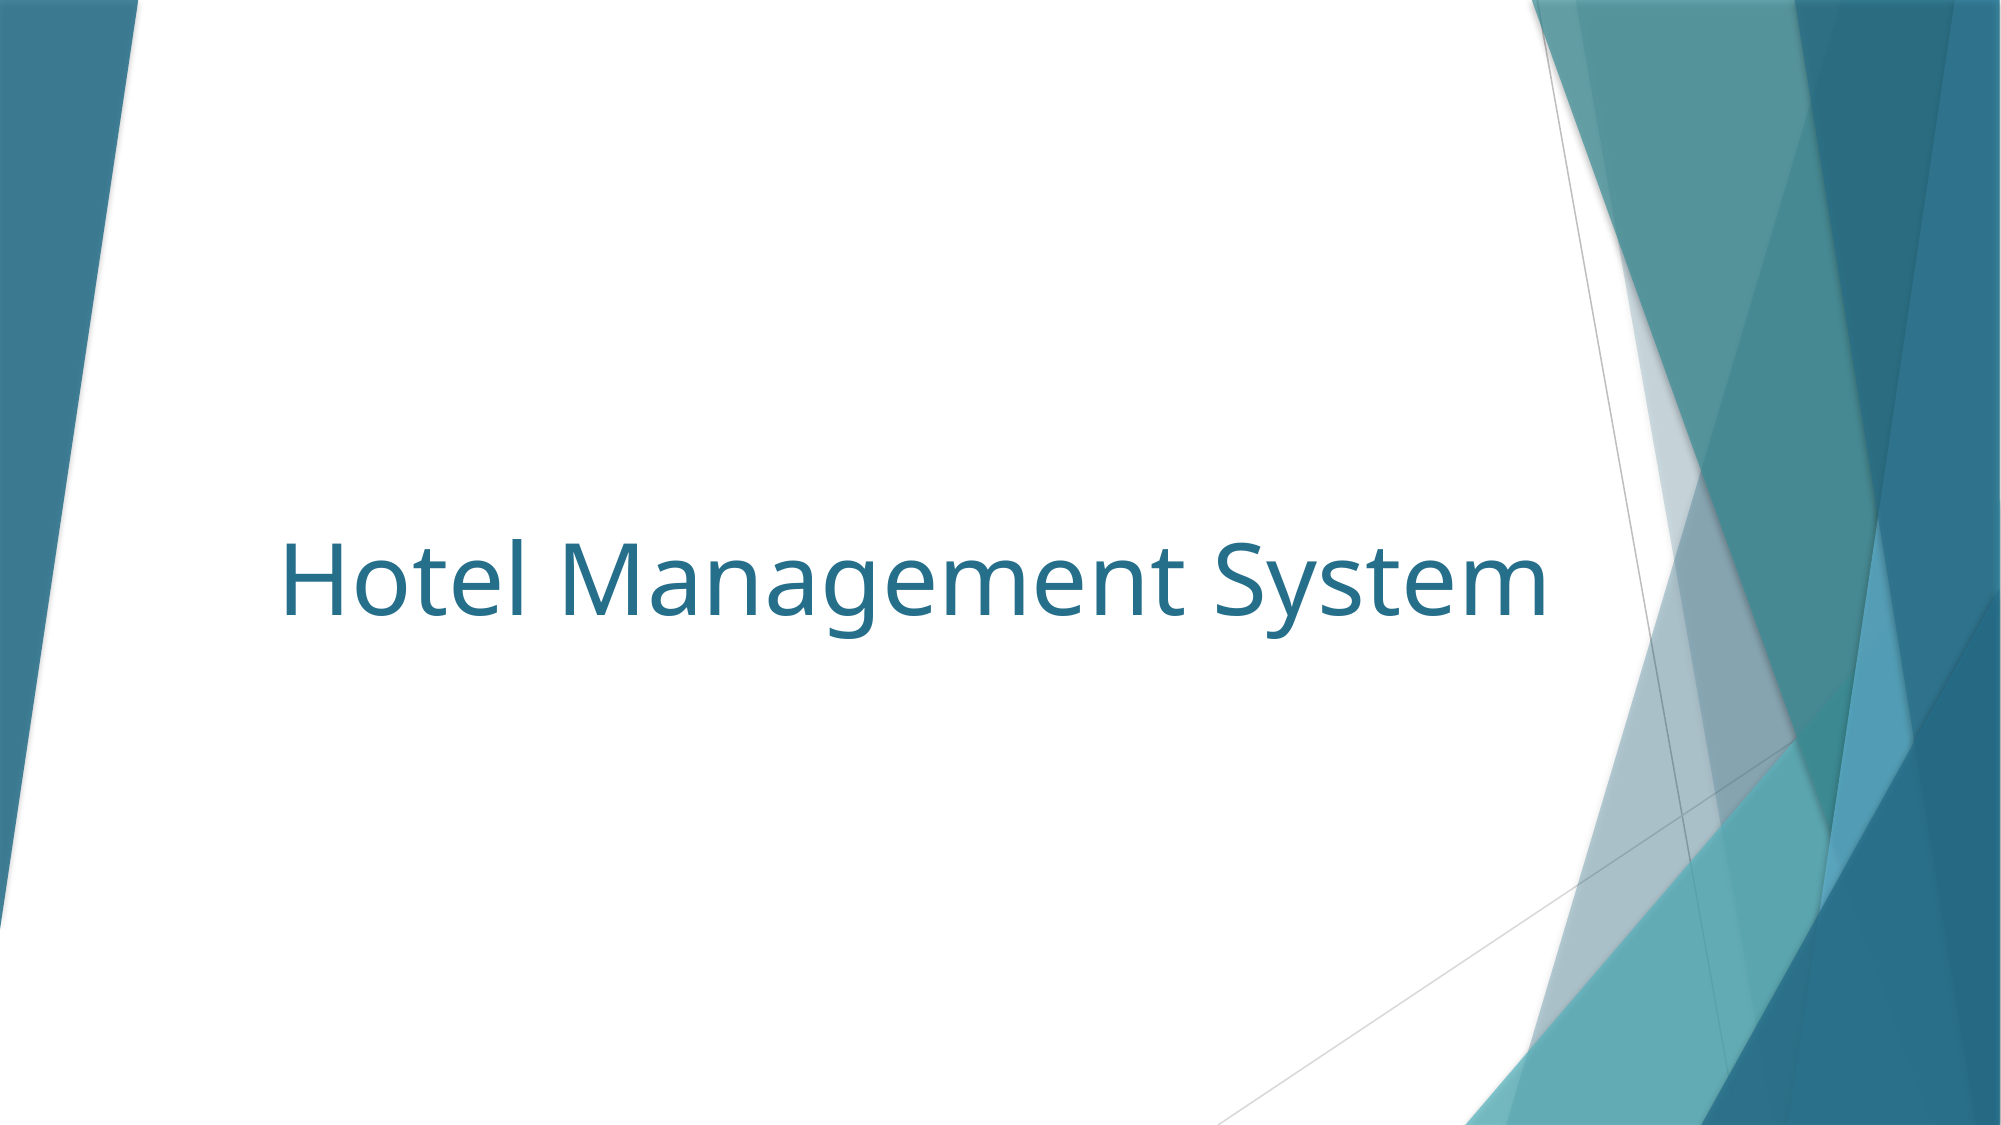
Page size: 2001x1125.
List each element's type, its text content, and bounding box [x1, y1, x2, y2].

title Hotel Management System [0, 317, 1568, 643]
